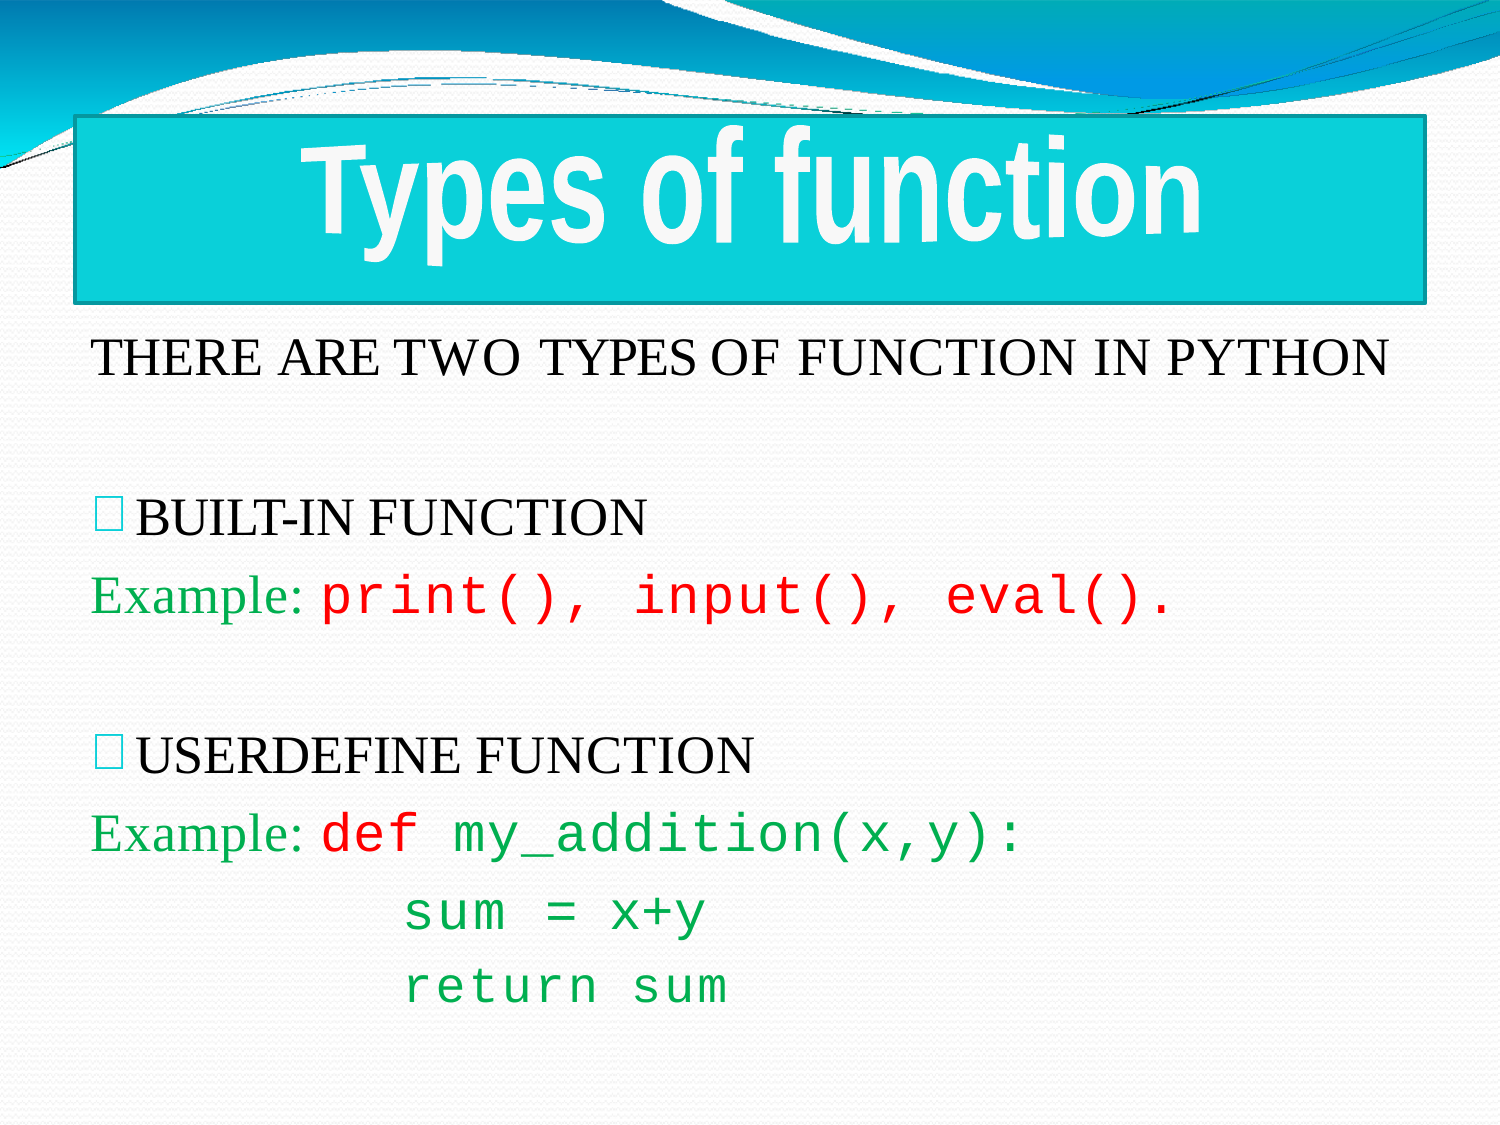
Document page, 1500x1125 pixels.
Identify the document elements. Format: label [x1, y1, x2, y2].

text_box [0, 0, 1500, 1125]
text_box [74, 115, 1426, 304]
